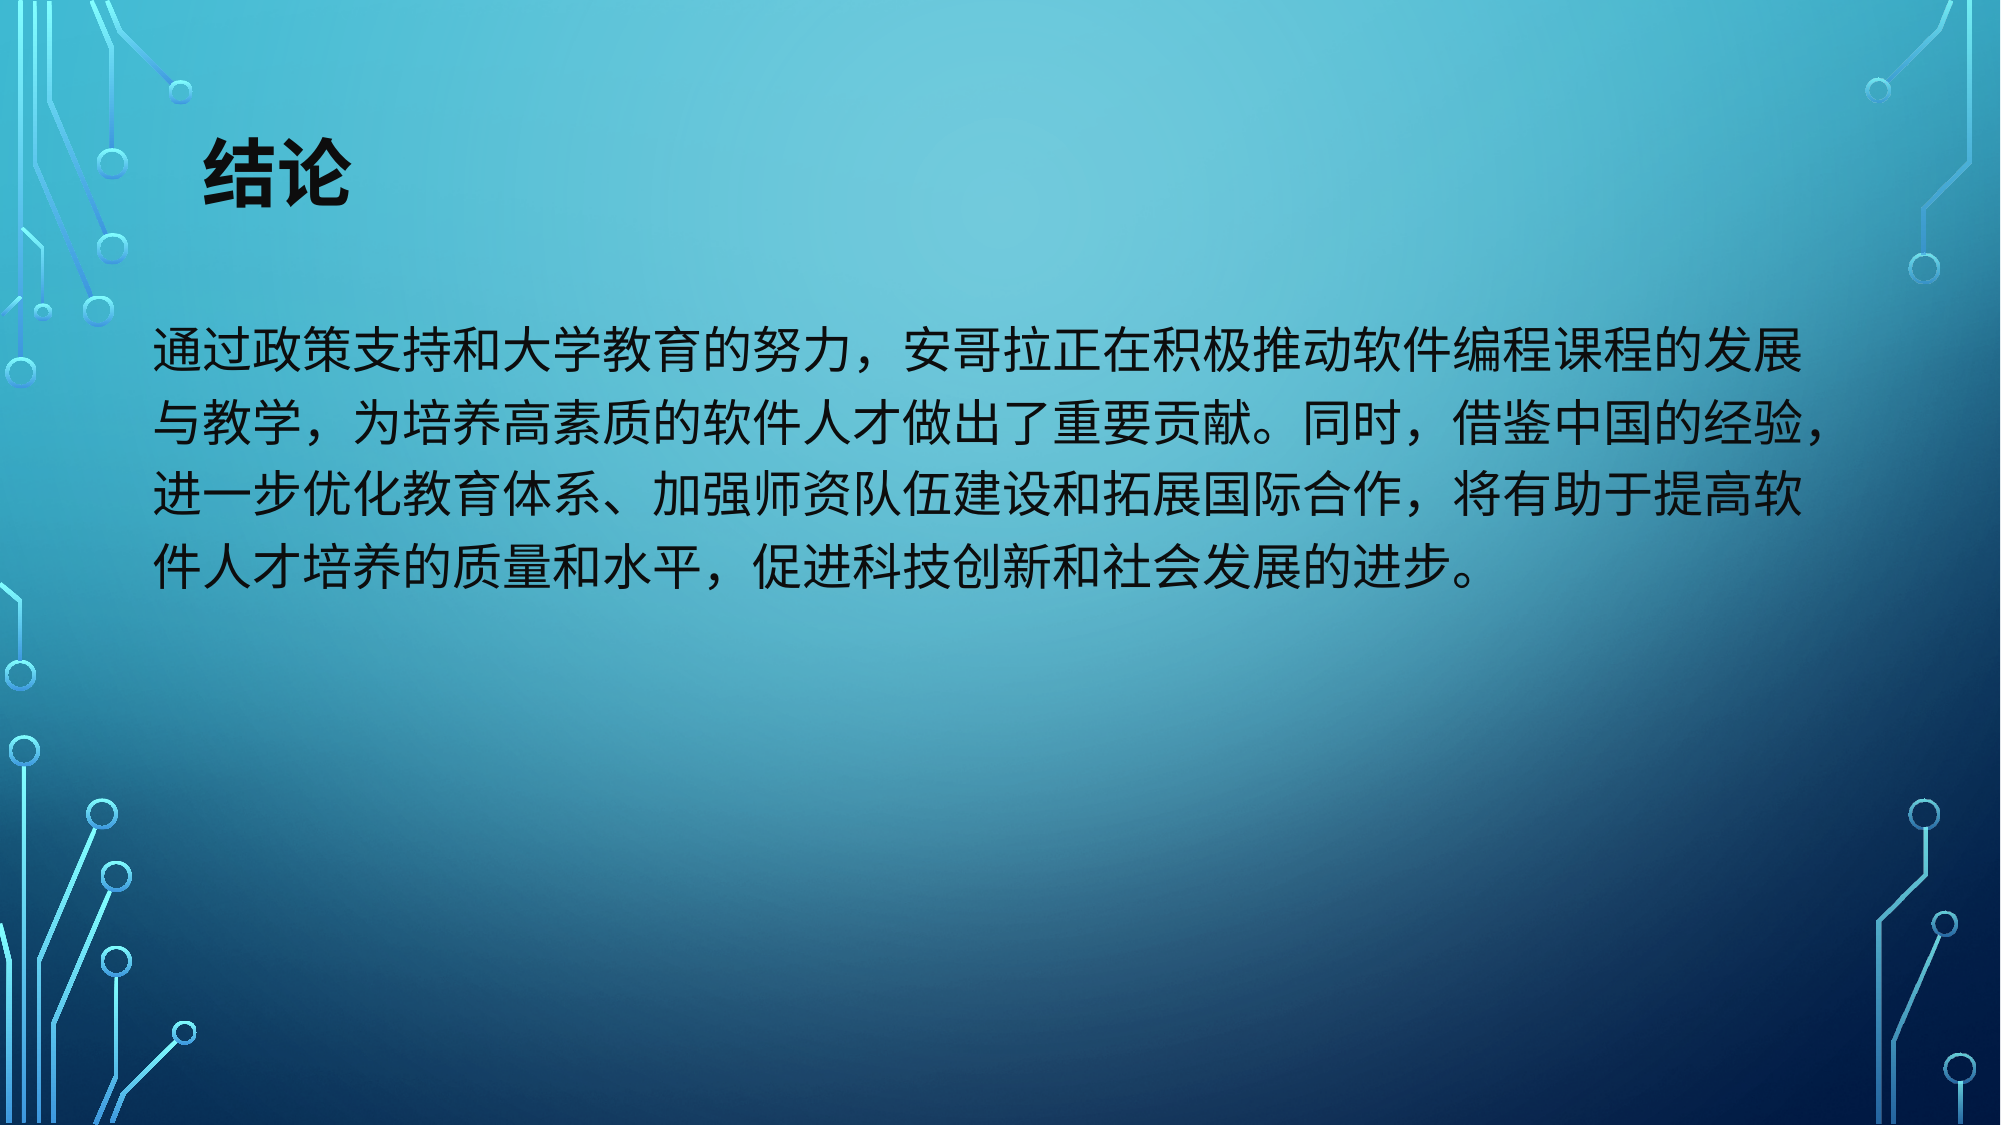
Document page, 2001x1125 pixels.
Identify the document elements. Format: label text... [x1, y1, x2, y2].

list 通过政策支持和大学教育的努力，安哥拉正在积极推动软件编程课程的发展与教学，为培养高素质的软件人才做出了重要贡献。同时，借鉴中国的经验，进一步优化教育体系、加强师资队伍建设和拓展国际合作，将有助于提高软件人才培养的质量和水平，促进科技创新和社会发展的进步。 [137, 299, 1863, 824]
title 结论 [187, 101, 1813, 299]
